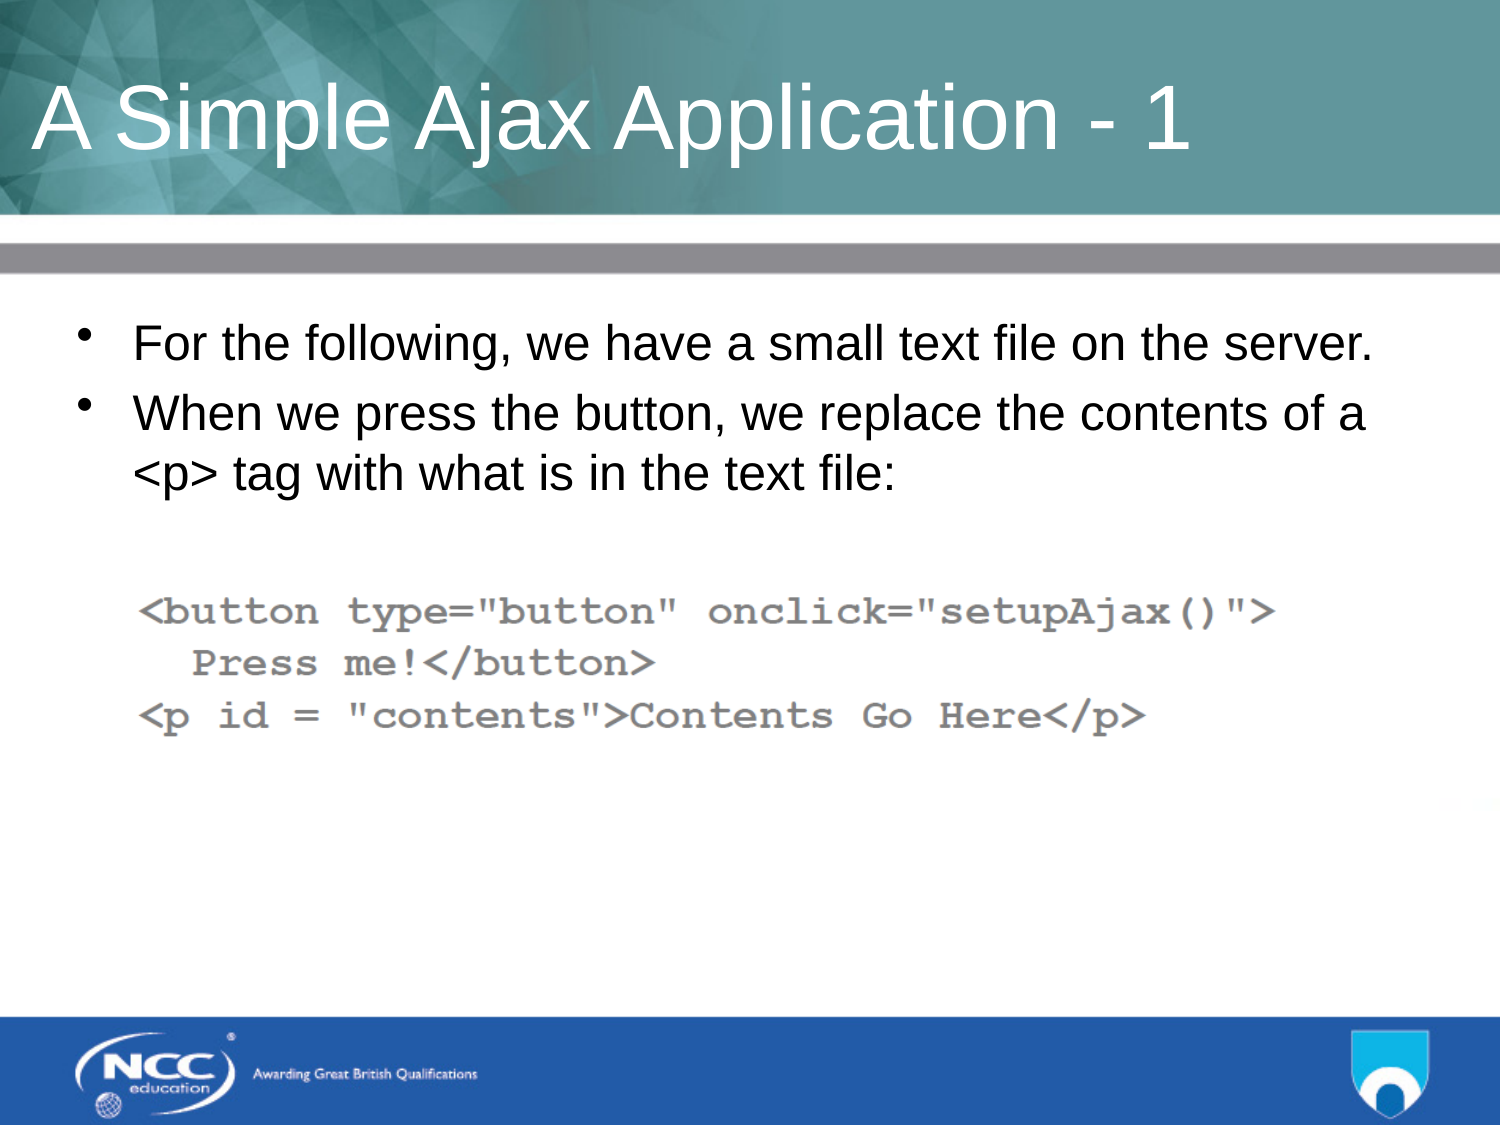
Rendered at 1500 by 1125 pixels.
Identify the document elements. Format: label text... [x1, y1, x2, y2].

list For the following, we have a small text file on the server. When we press the button, we replace the contents of a <p> tag with what is in the text file: [17, 302, 1471, 1012]
picture [0, 0, 1500, 1125]
title A Simple Ajax Application - 1 [16, 19, 1459, 207]
